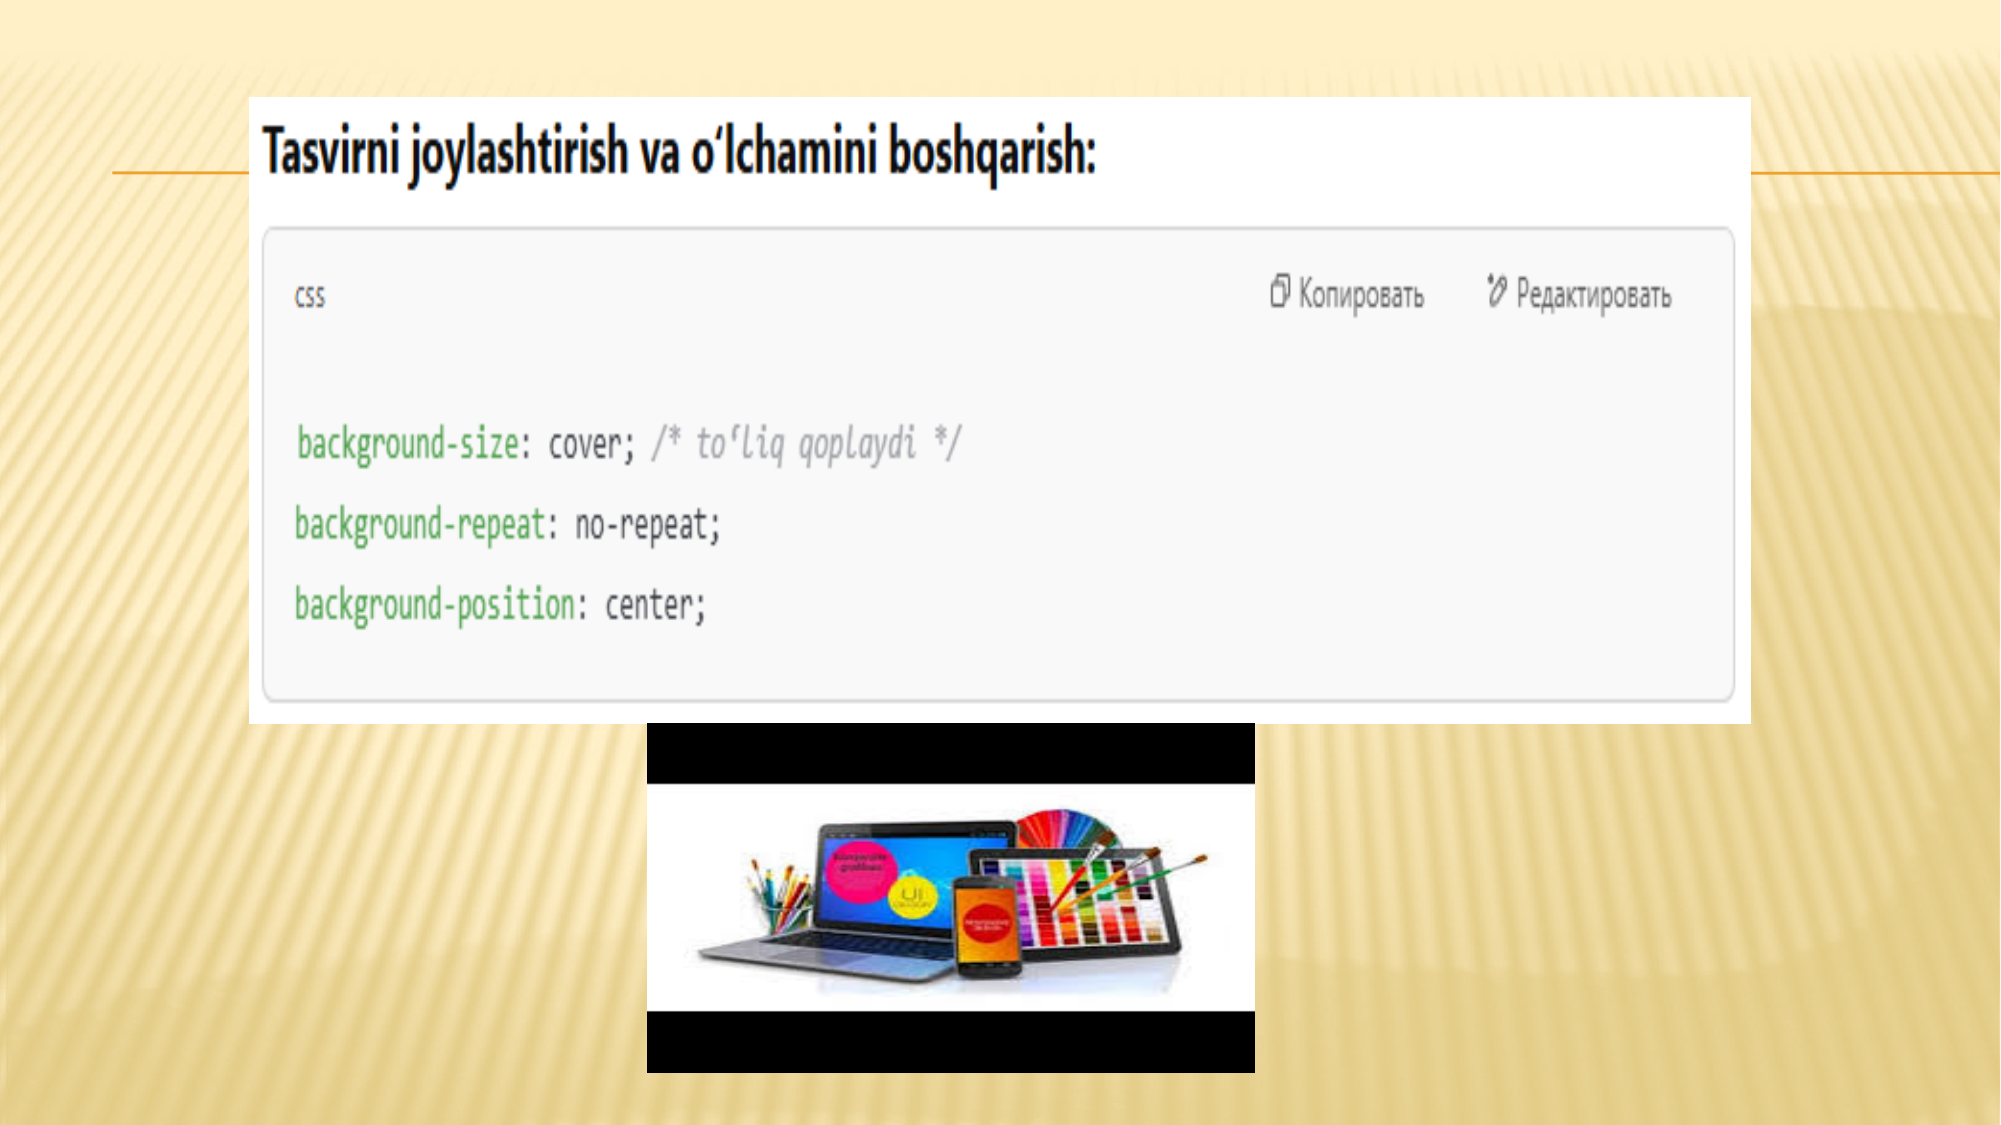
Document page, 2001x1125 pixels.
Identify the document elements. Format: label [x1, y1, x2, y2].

list [249, 97, 1751, 724]
picture [646, 722, 1255, 1074]
